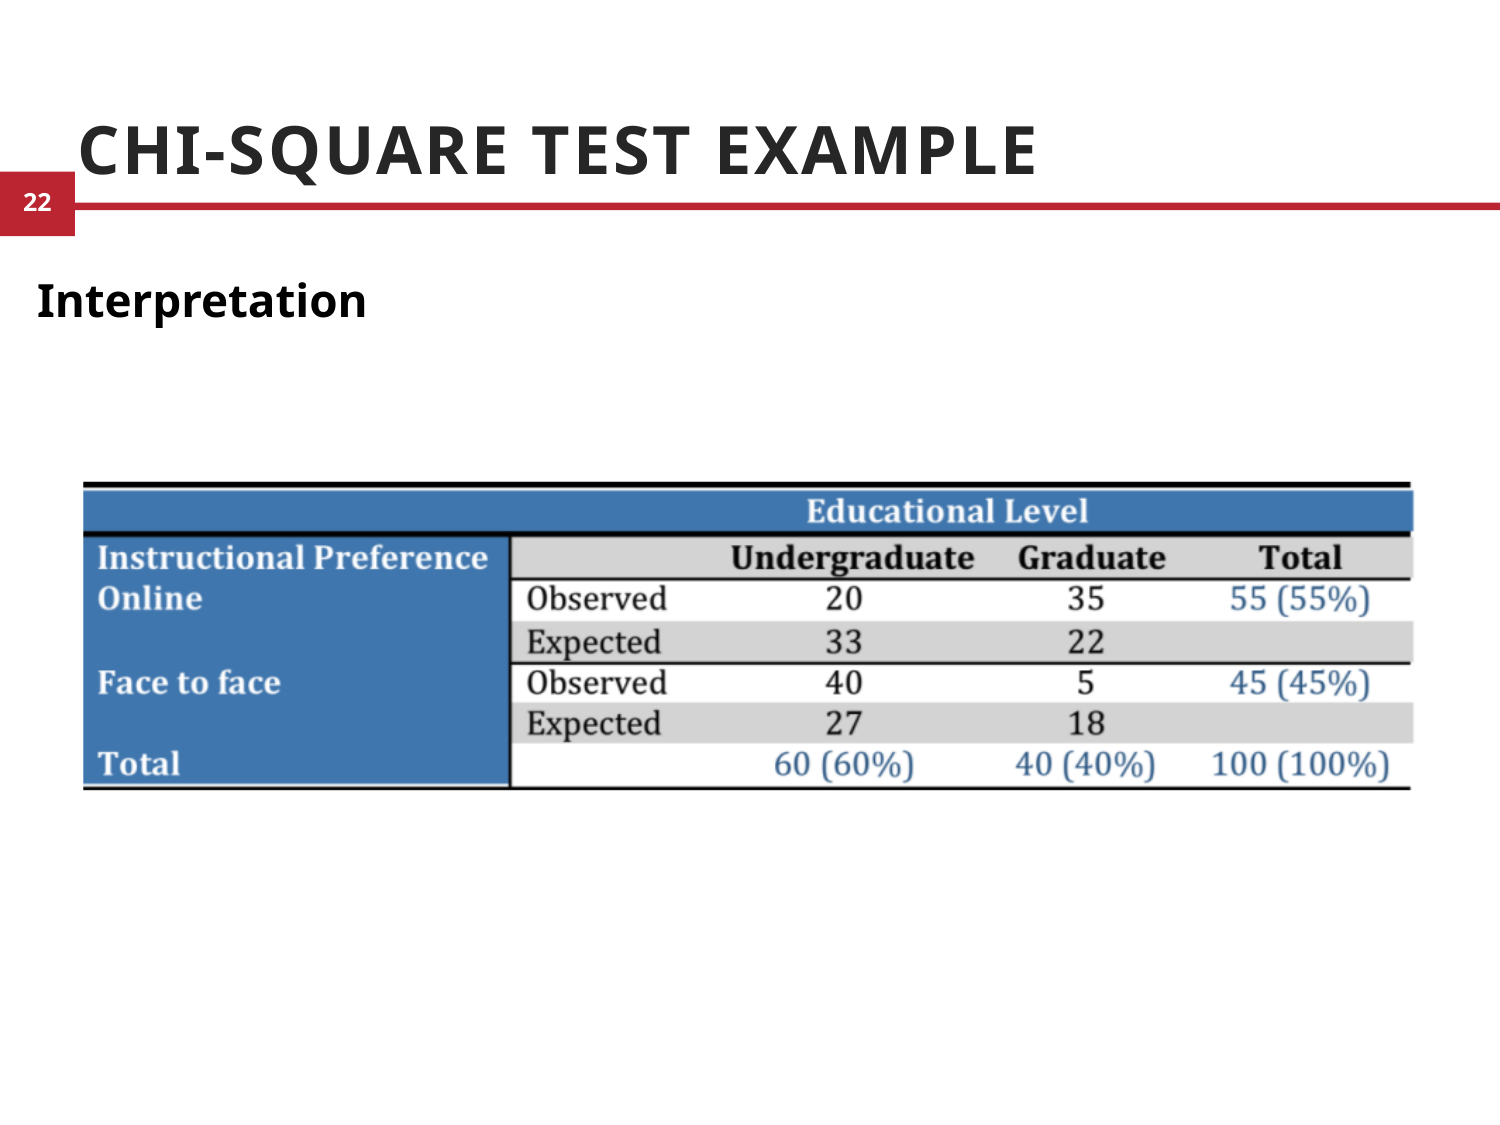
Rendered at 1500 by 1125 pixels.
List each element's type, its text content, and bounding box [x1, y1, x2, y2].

text_box Interpretation [22, 263, 1500, 389]
picture [50, 436, 1426, 811]
title Chi-Square Test Example [75, 0, 1425, 188]
